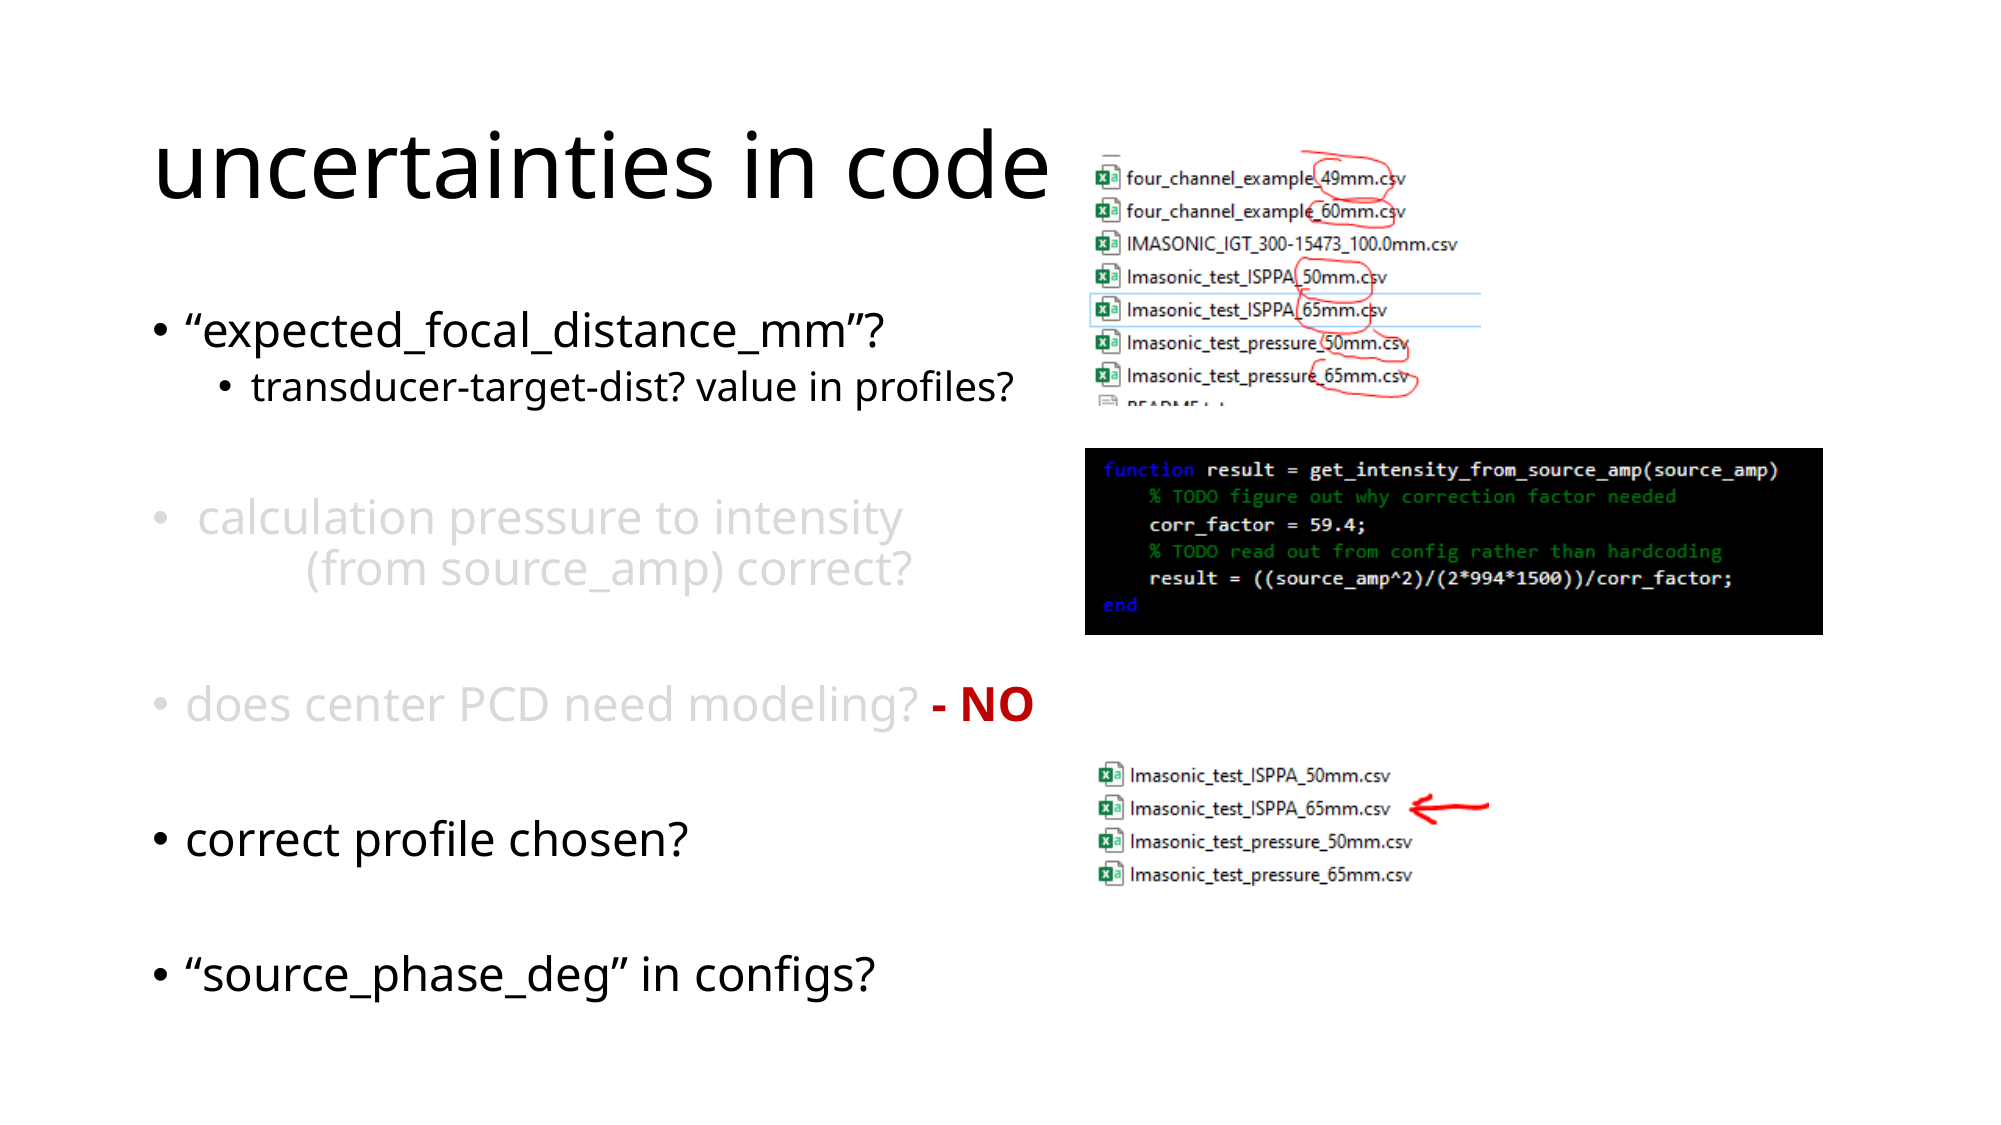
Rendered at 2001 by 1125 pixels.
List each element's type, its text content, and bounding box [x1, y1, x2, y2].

title uncertainties in code [137, 59, 1863, 278]
picture [1084, 448, 1824, 636]
picture [1084, 753, 1489, 894]
list “expected_focal_distance_mm”? transducer-target-dist? value in profiles? calculation pressure to intensity (from source_amp) correct? does center PCD need modeling? - NO correct profile chosen? “source_phase_deg” in configs? [137, 299, 1863, 1014]
picture [1084, 148, 1482, 406]
